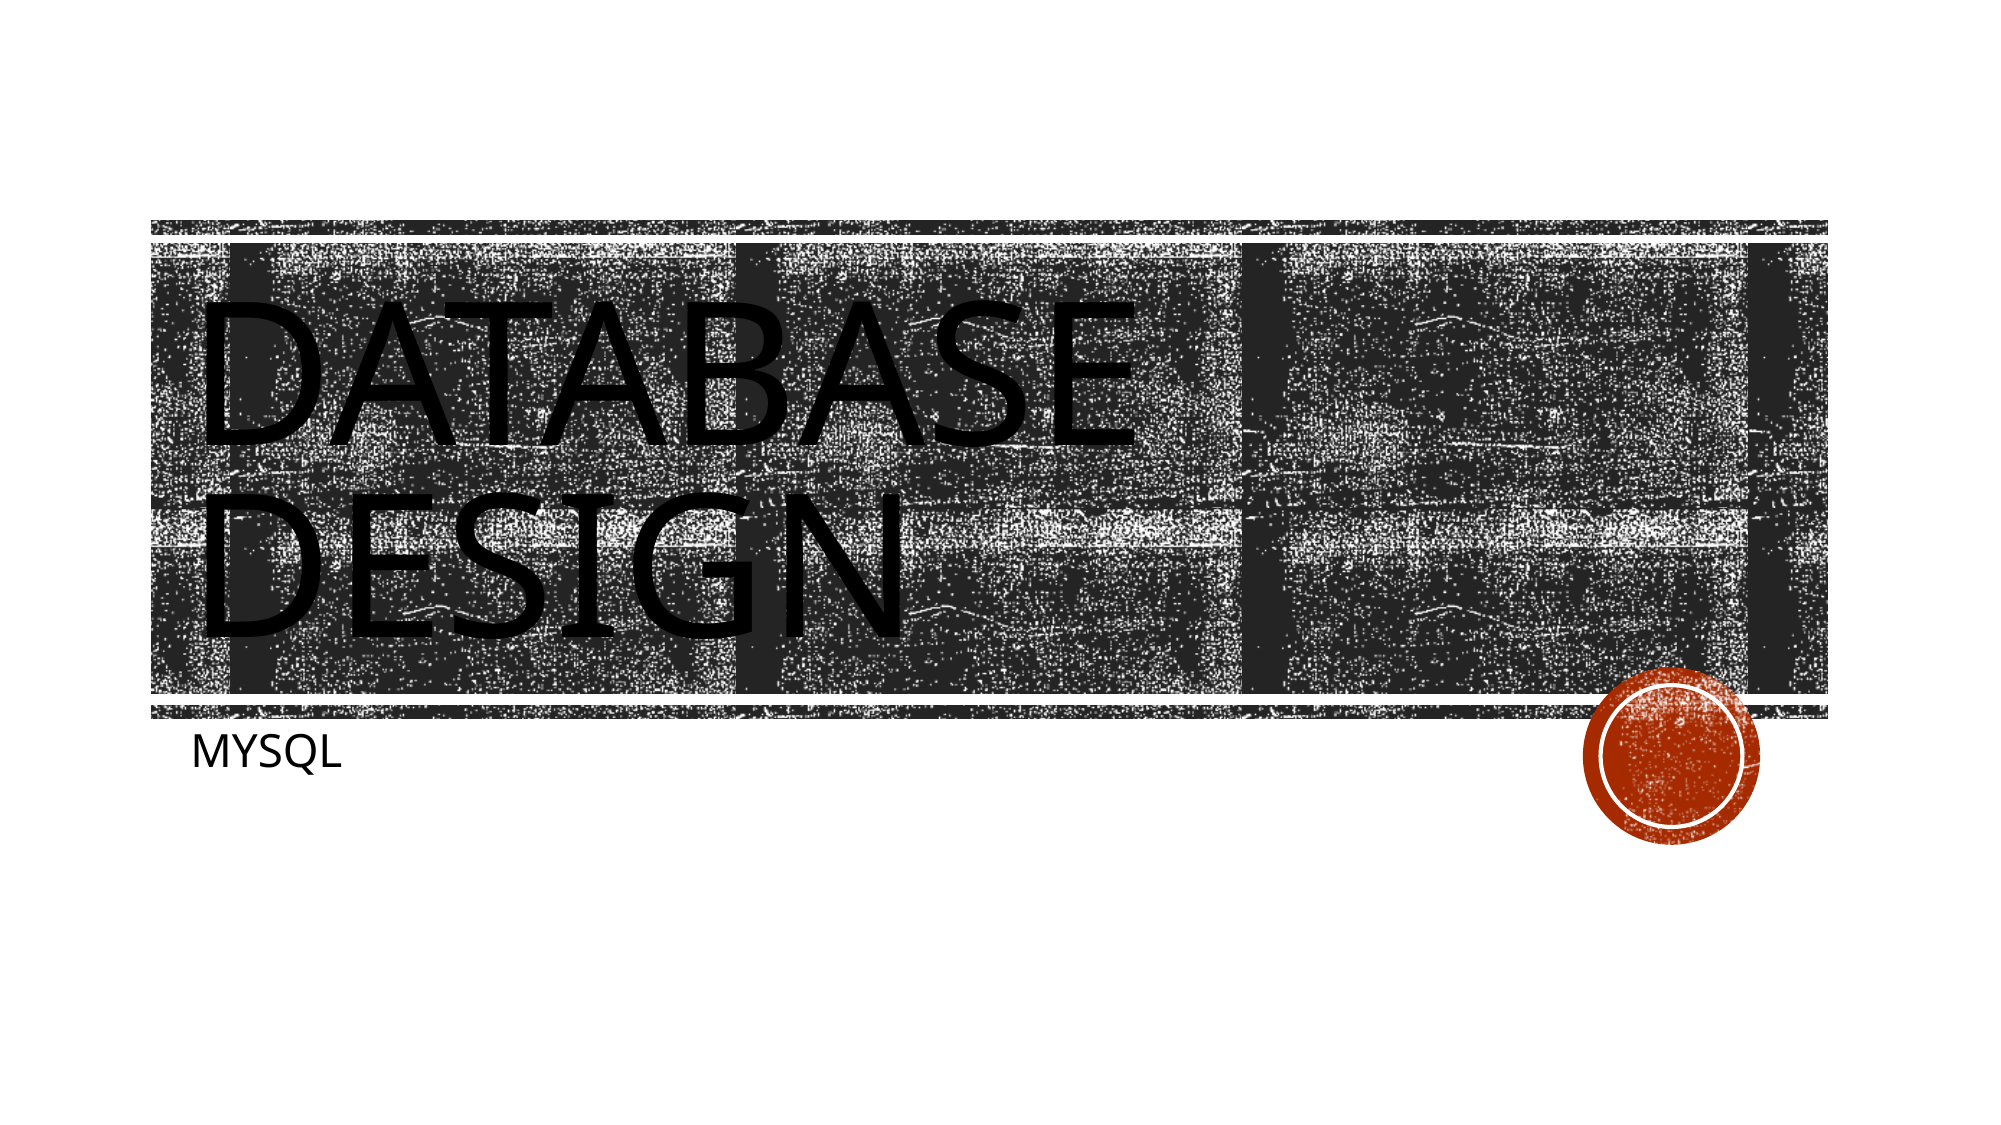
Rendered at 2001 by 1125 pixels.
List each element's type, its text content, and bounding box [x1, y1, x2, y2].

title Database design [172, 234, 1808, 733]
subtitle MYSQL [175, 720, 1470, 896]
